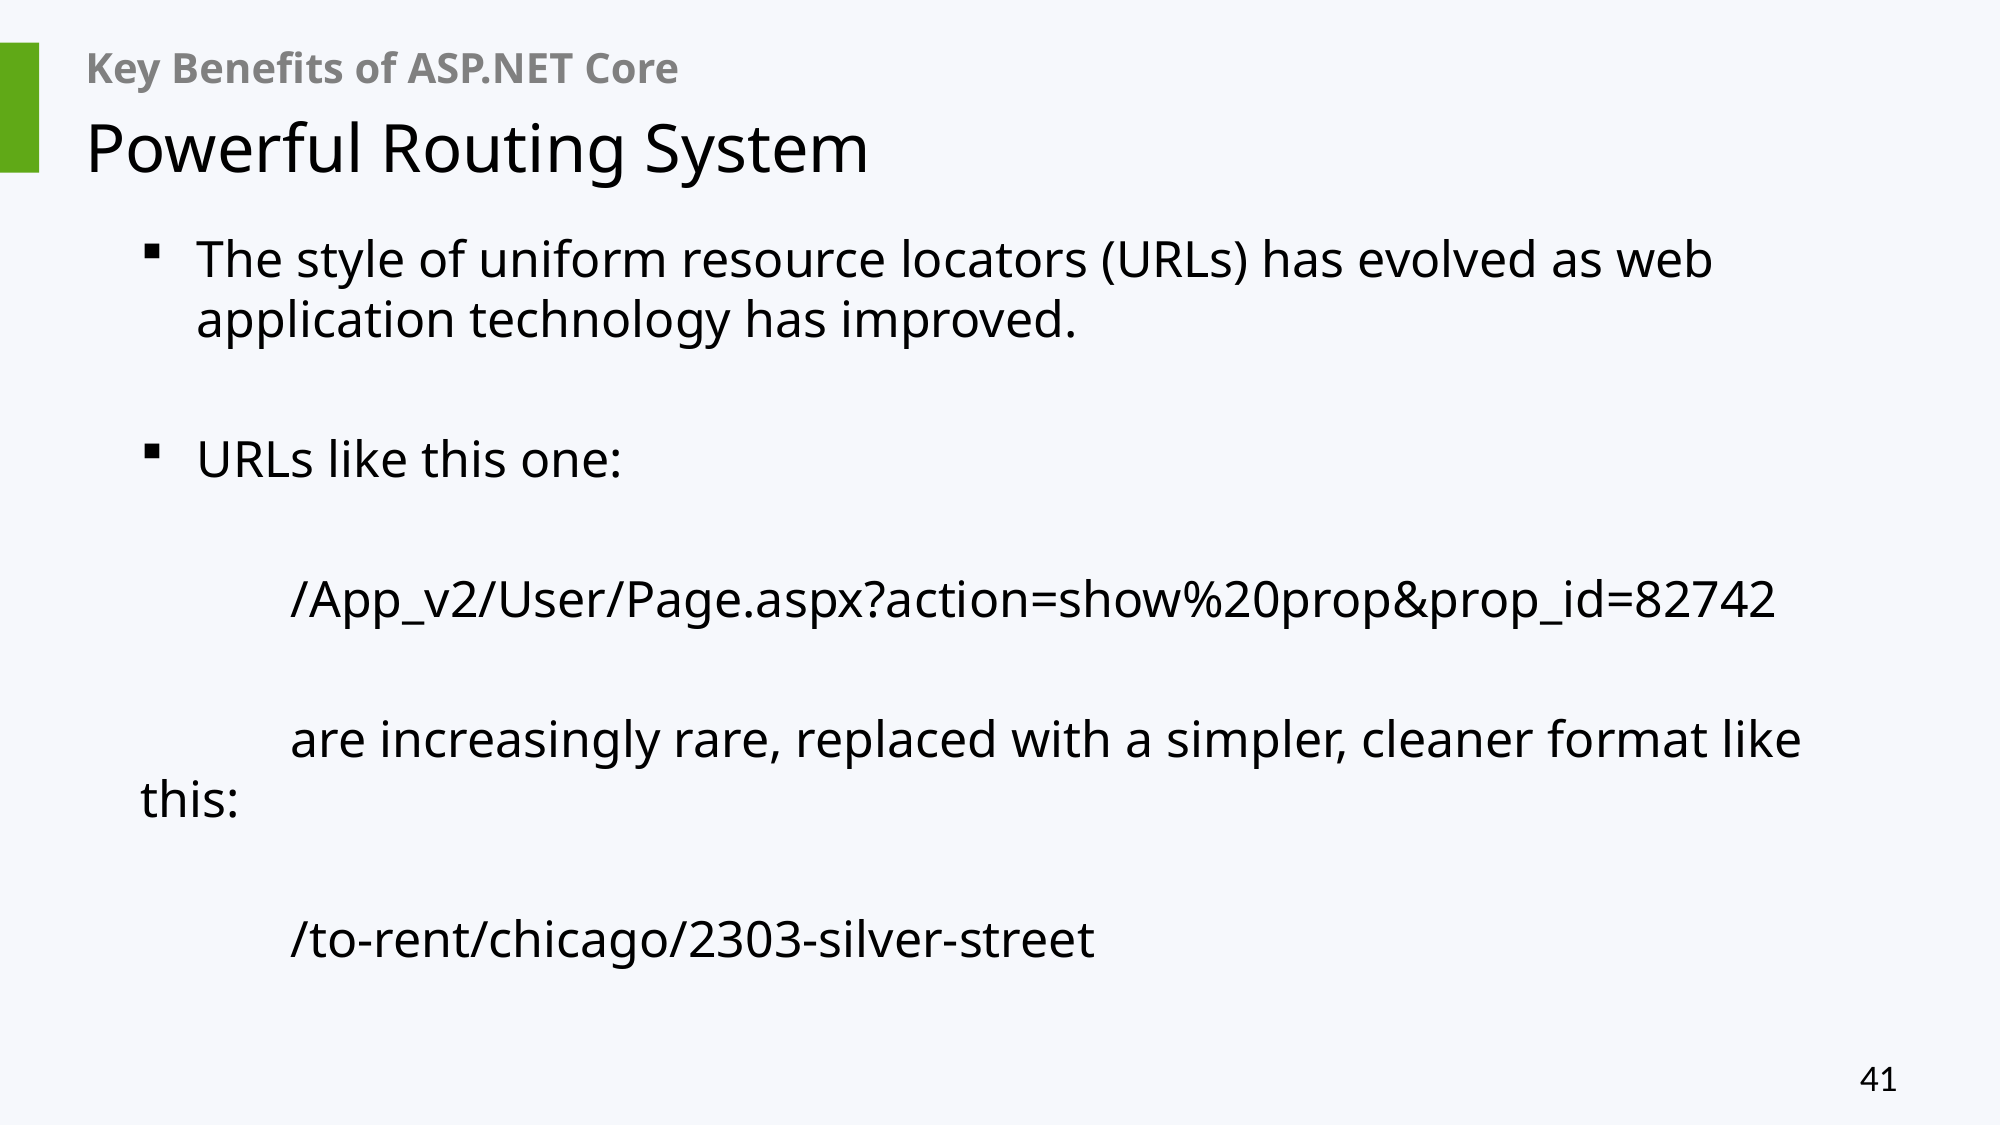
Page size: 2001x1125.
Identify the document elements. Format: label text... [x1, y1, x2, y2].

title Key Benefits of ASP.NET Core [70, 42, 1902, 90]
list Powerful Routing System [70, 98, 1902, 169]
list The style of uniform resource locators (URLs) has evolved as web application technology has improved. URLs like this one: /App_v2/User/Page.aspx?action=show%20prop&prop_id=82742 are increasingly rare, replaced with a simpler, cleaner format like this: /to-rent/chicago/2303-silver-street [125, 219, 1903, 1010]
